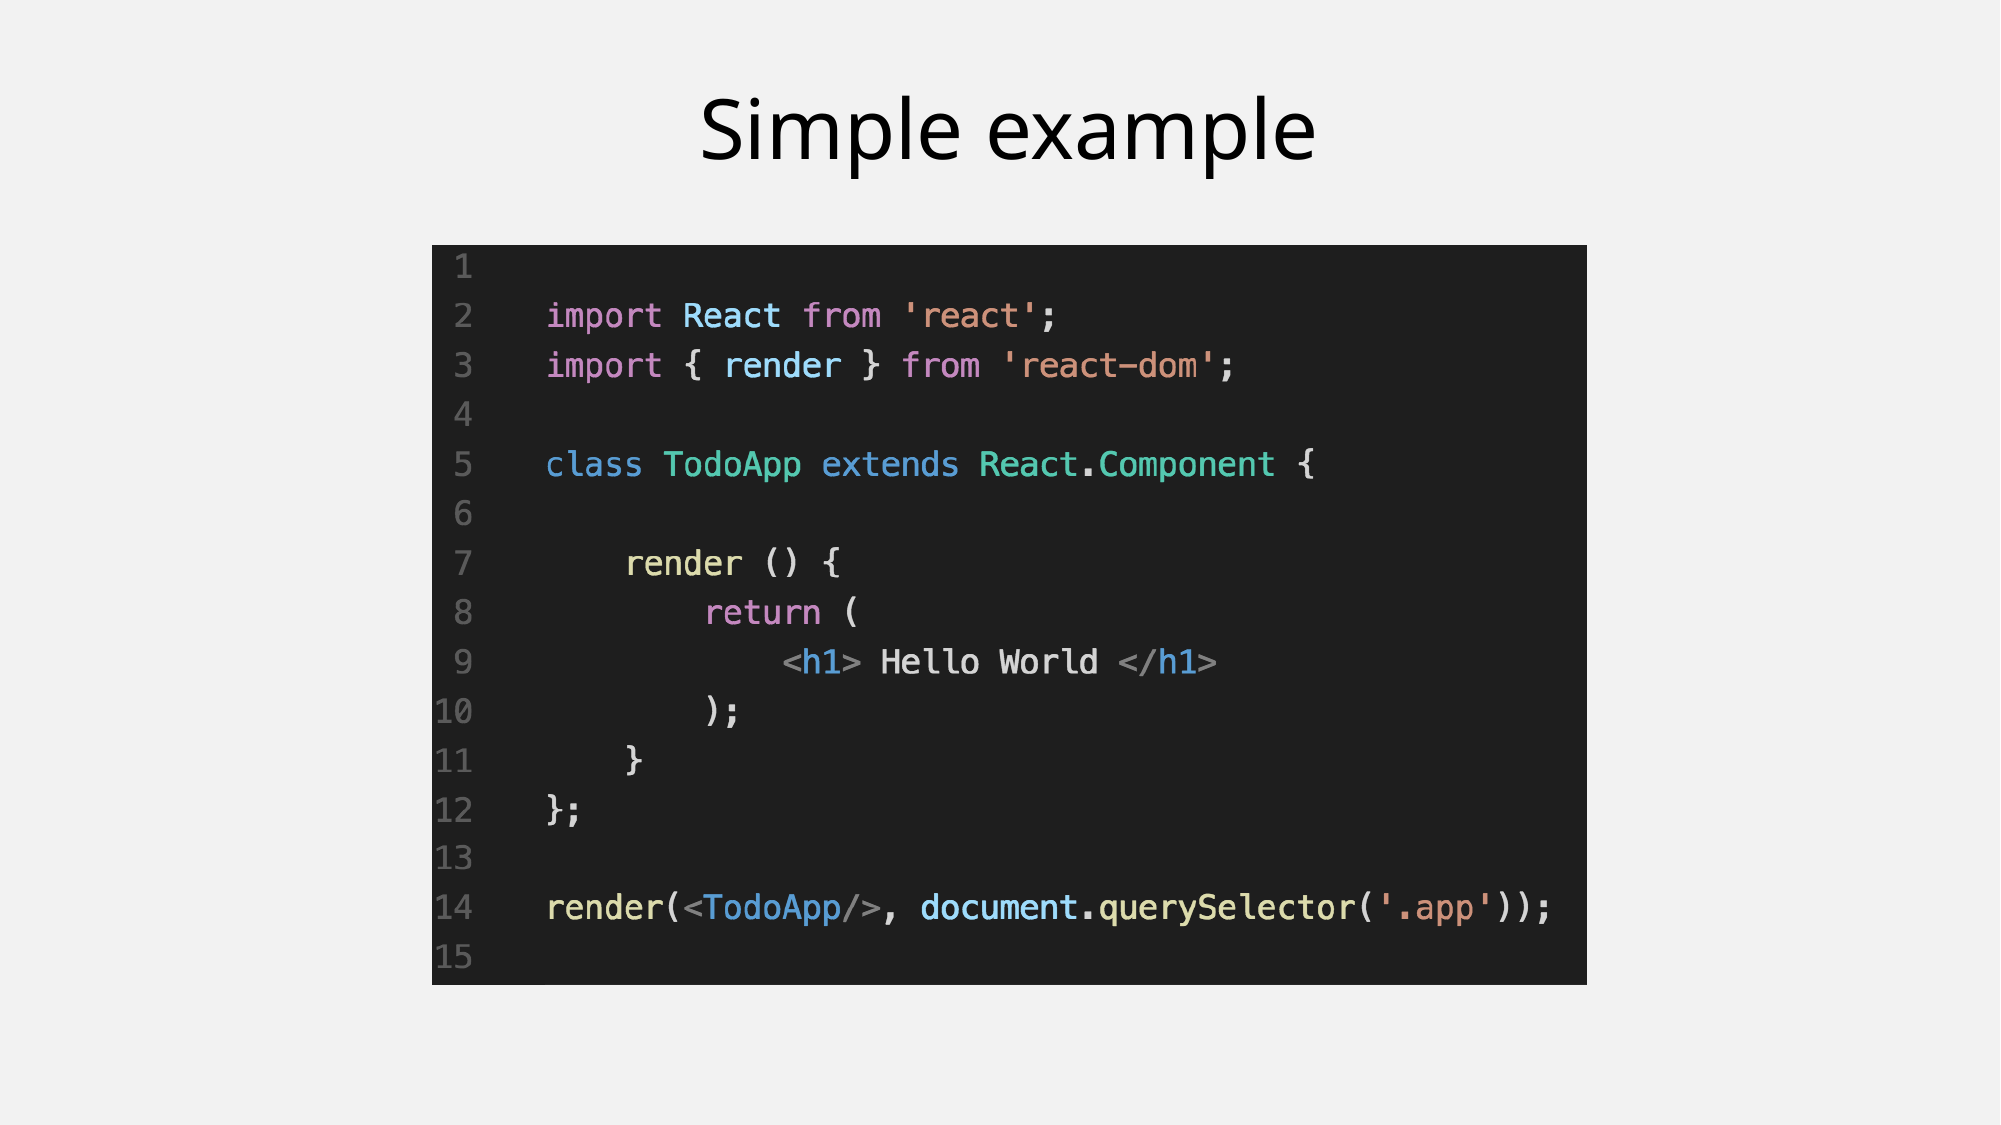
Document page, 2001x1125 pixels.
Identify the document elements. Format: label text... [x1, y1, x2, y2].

title Simple example [131, 47, 1887, 206]
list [432, 244, 1587, 985]
